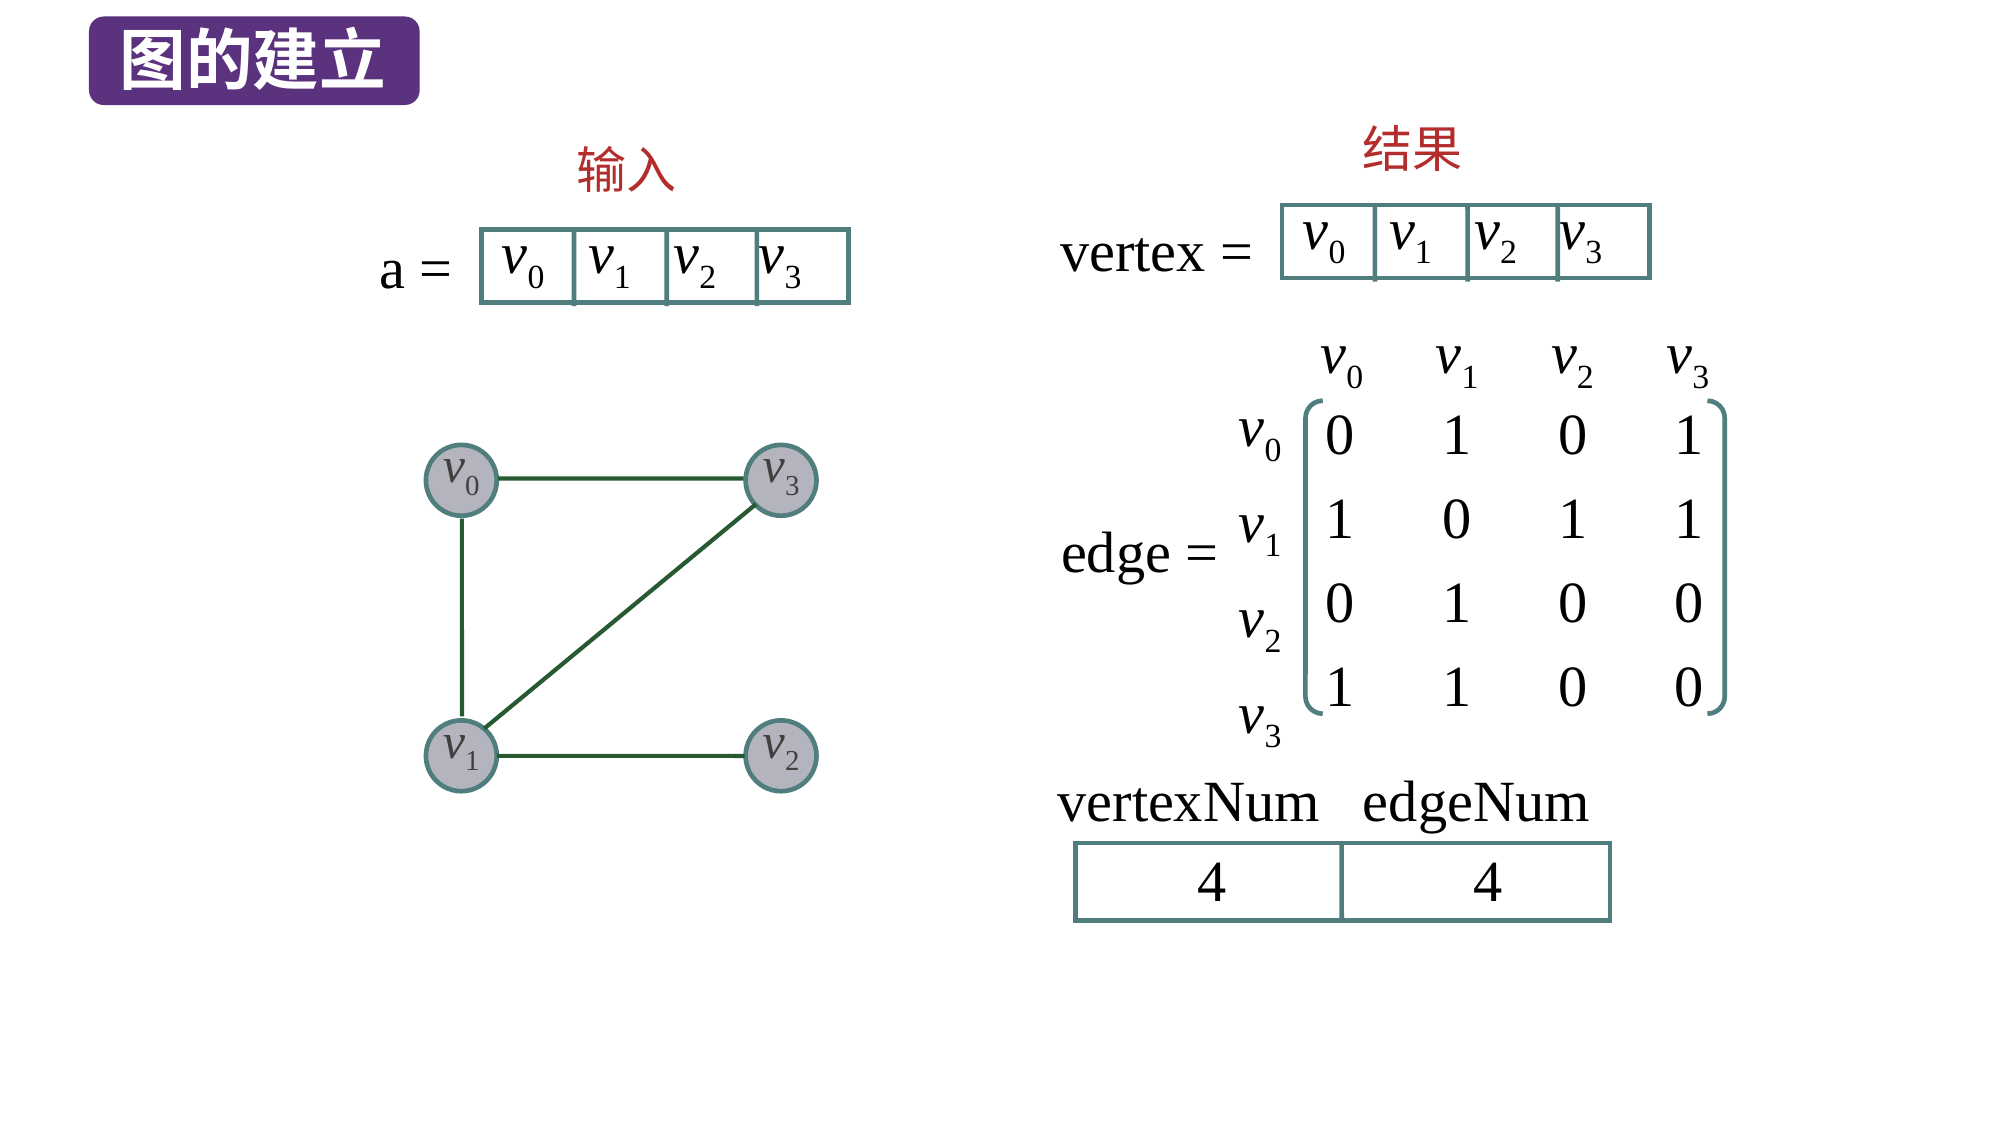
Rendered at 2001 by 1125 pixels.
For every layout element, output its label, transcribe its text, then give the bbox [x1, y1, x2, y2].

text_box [1042, 755, 1651, 922]
text_box [87, 15, 411, 107]
text_box 图的建立 [104, 10, 448, 105]
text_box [364, 130, 849, 309]
text_box 结果 [1347, 110, 1558, 186]
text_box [425, 444, 817, 792]
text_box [1045, 307, 1765, 717]
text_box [1045, 204, 1650, 292]
